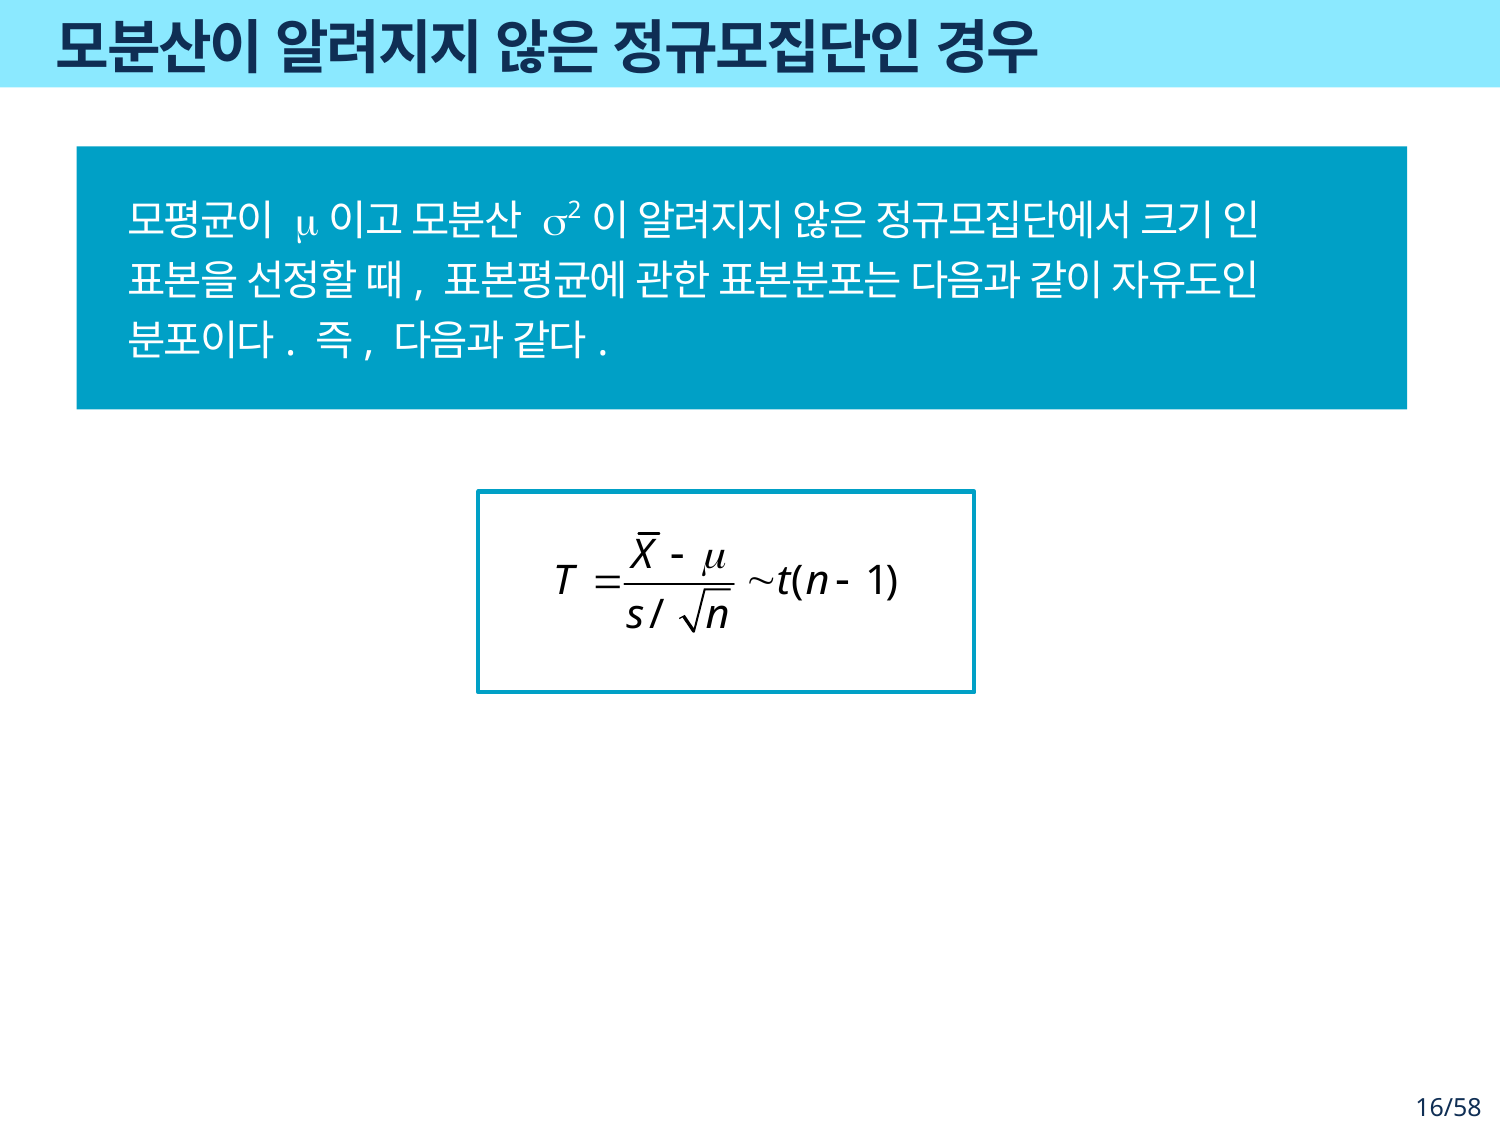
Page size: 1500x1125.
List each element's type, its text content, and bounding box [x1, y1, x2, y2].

text_box [476, 489, 976, 694]
title 모분산이 알려지지 않은 정규모집단인 경우 [40, 5, 1288, 84]
text_box [75, 144, 1409, 412]
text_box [548, 522, 907, 646]
